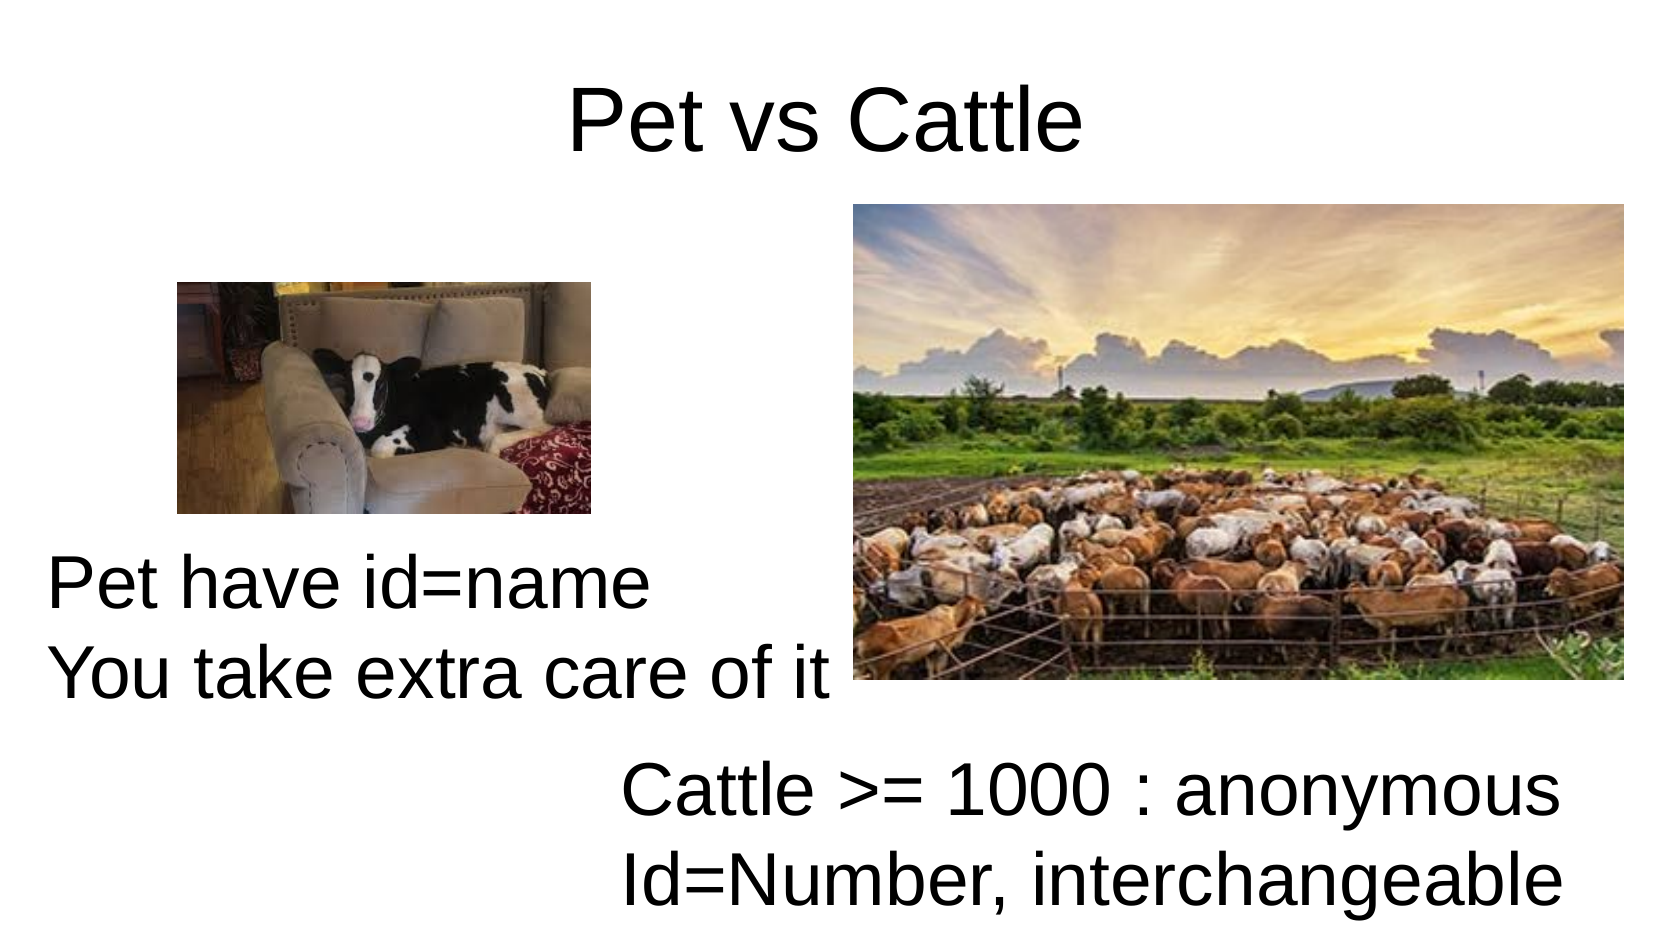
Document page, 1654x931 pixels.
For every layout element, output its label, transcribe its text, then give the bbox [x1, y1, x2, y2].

picture [177, 282, 591, 514]
text_box Cattle >= 1000 : anonymous Id=Number, interchangeable [606, 732, 1581, 928]
title Pet vs Cattle [82, 37, 1571, 193]
text_box Pet have id=name You take extra care of it [31, 525, 846, 721]
picture [853, 204, 1624, 680]
